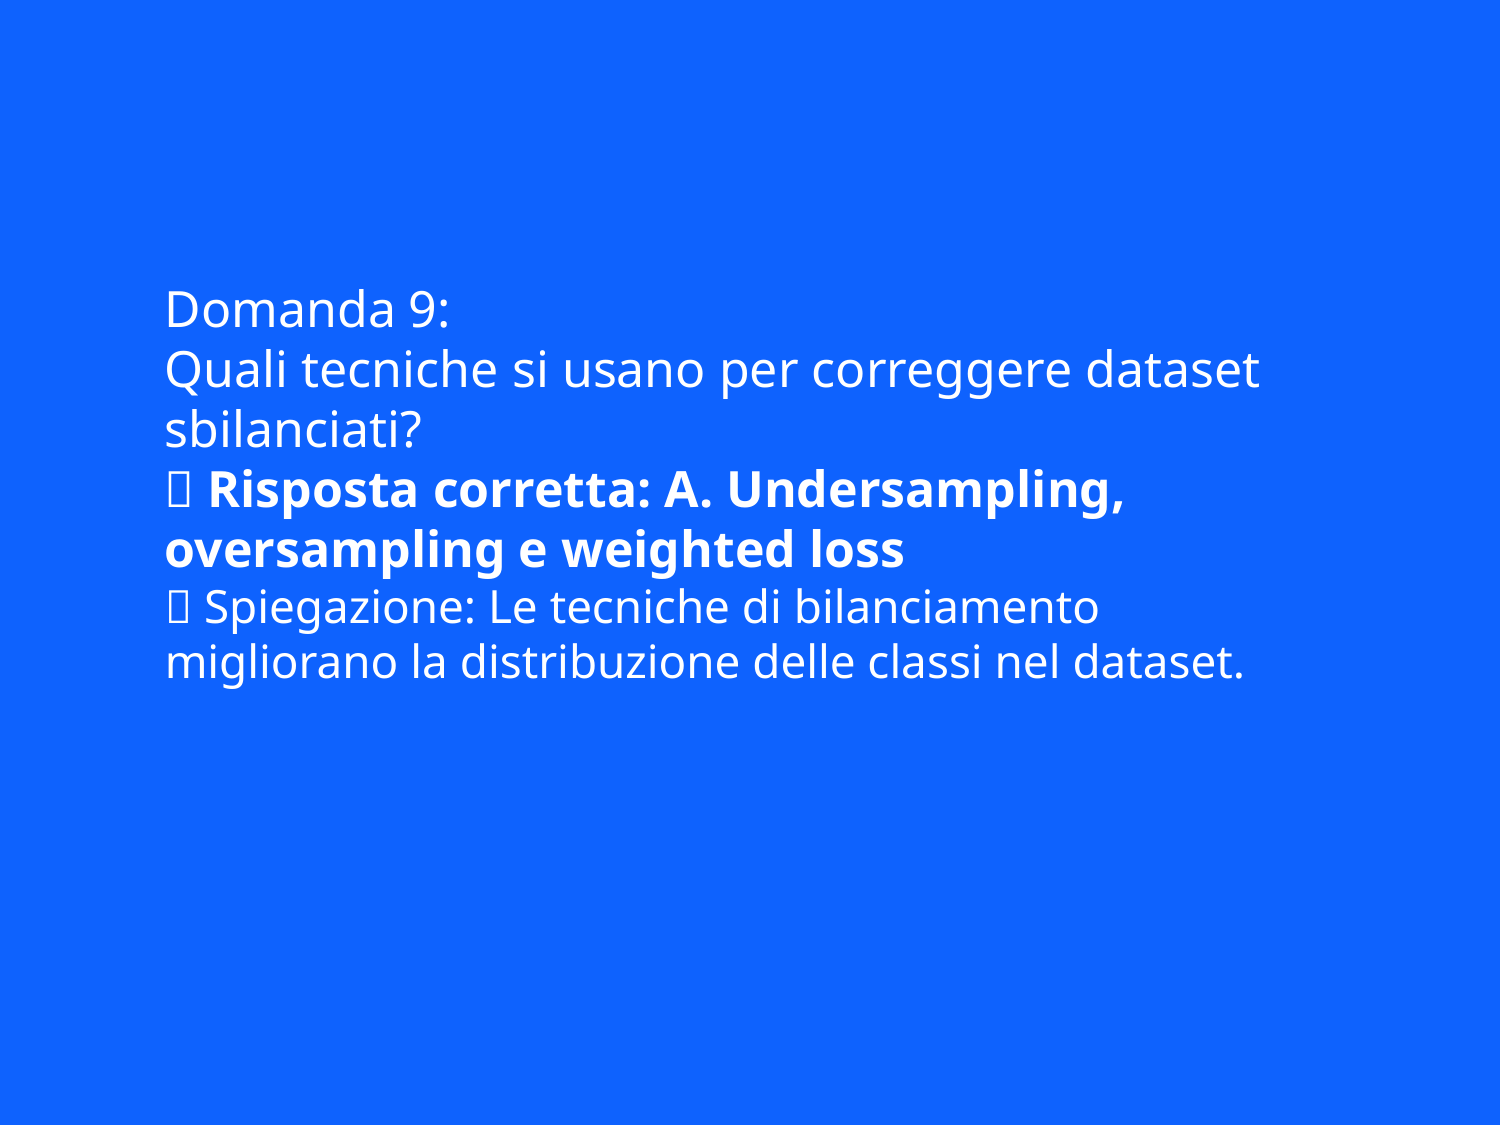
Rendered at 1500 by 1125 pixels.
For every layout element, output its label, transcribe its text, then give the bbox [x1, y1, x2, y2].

text_box Domanda 9: Quali tecniche si usano per correggere dataset sbilanciati? ✅ Risposta corretta: A. Undersampling, oversampling e weighted loss 📘 Spiegazione: Le tecniche di bilanciamento migliorano la distribuzione delle classi nel dataset. [149, 224, 1350, 695]
